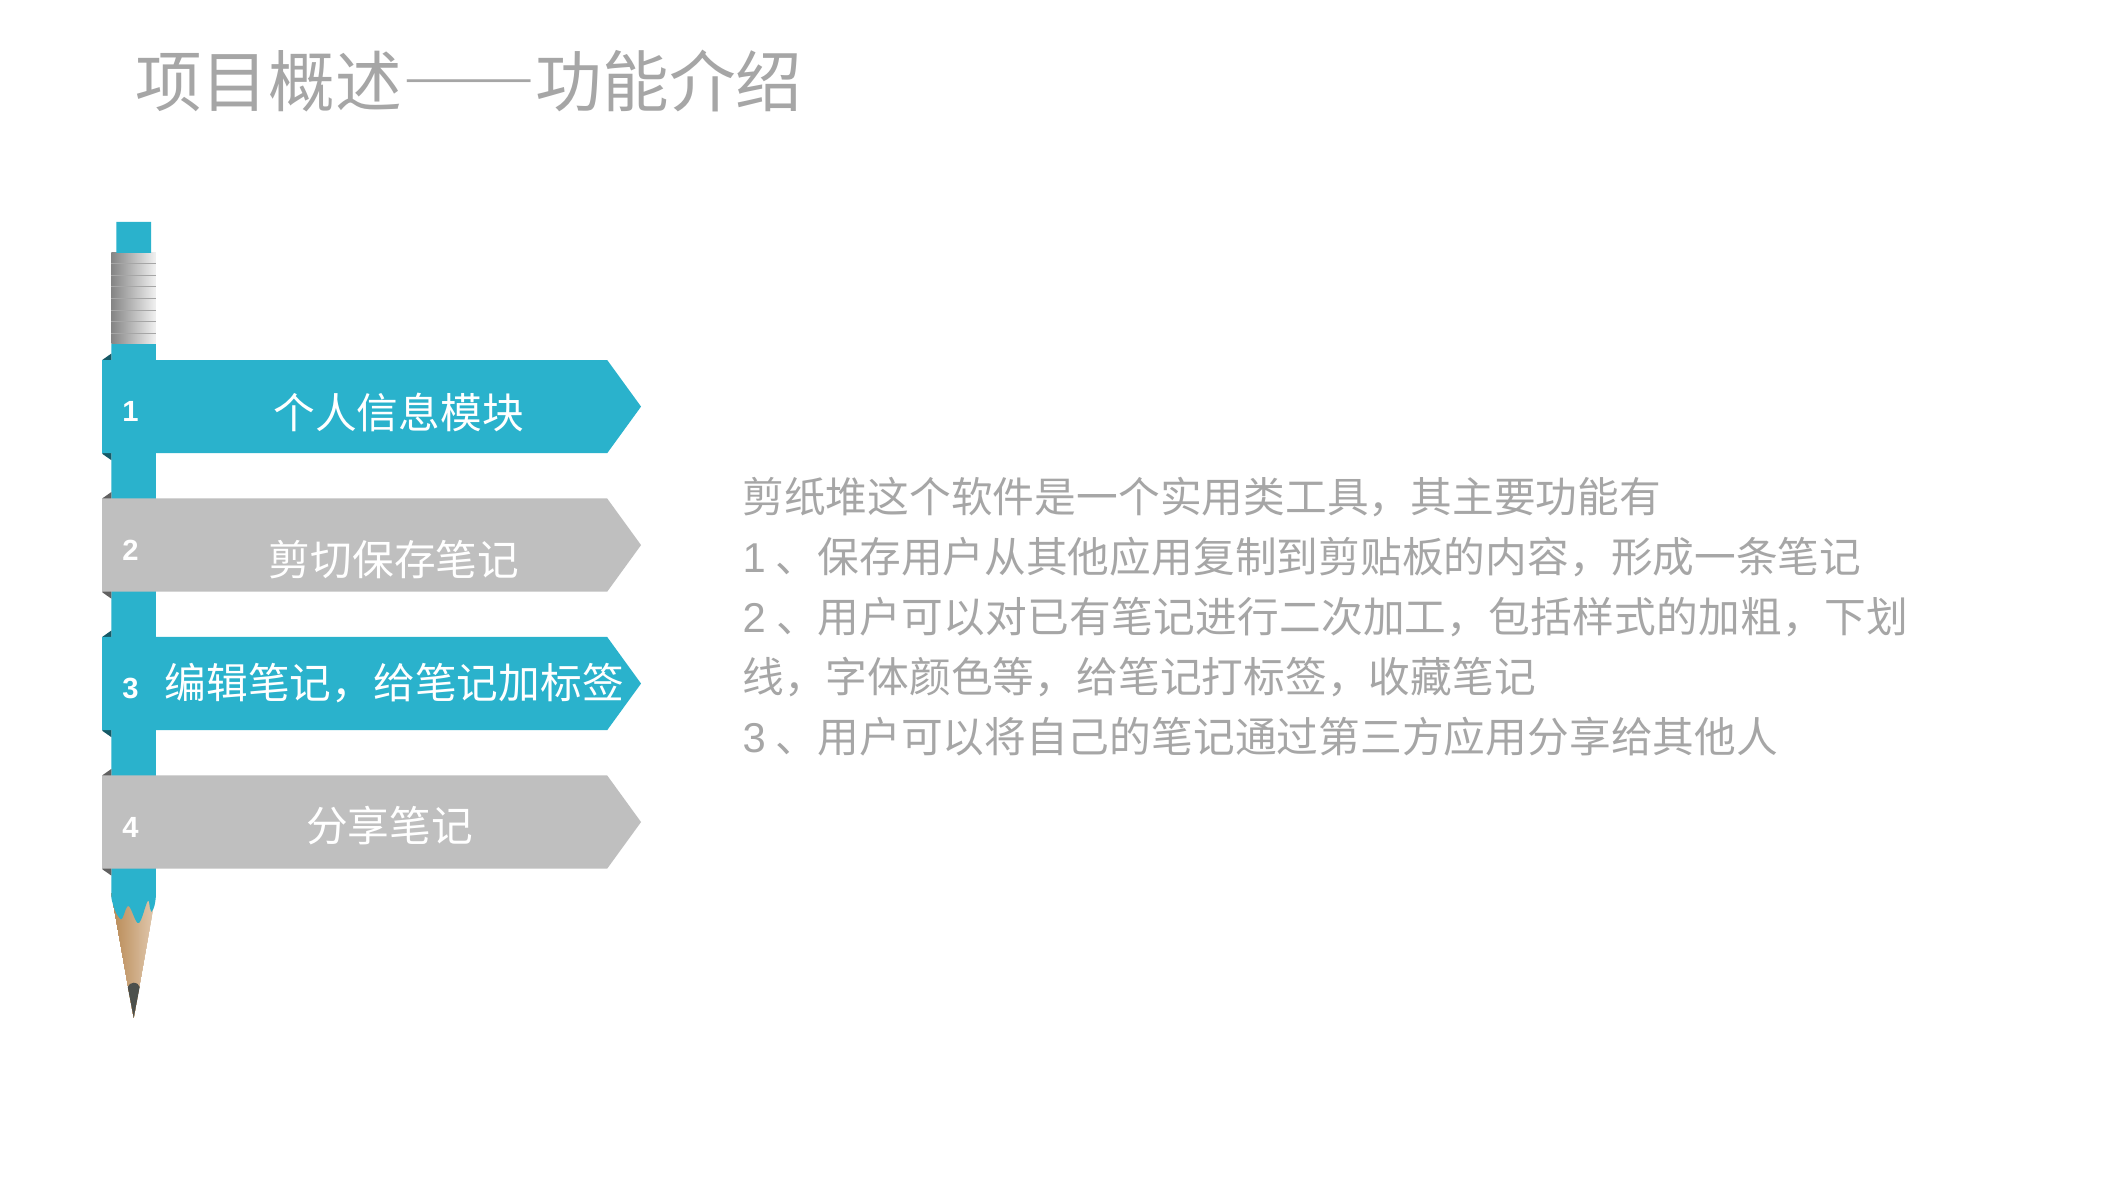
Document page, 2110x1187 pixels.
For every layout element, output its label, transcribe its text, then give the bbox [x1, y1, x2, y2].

text_box 剪纸堆这个软件是一个实用类工具，其主要功能有 1、保存用户从其他应用复制到剪贴板的内容，形成一条笔记 2、用户可以对已有笔记进行二次加工，包括样式的加粗，下划线，字体颜色等，给笔记打标签，收藏笔记 3、用户可以将自己的笔记通过第三方应用分享给其他人 [727, 453, 1923, 810]
text_box 项目概述——功能介绍 [135, 39, 870, 120]
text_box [102, 221, 654, 1018]
